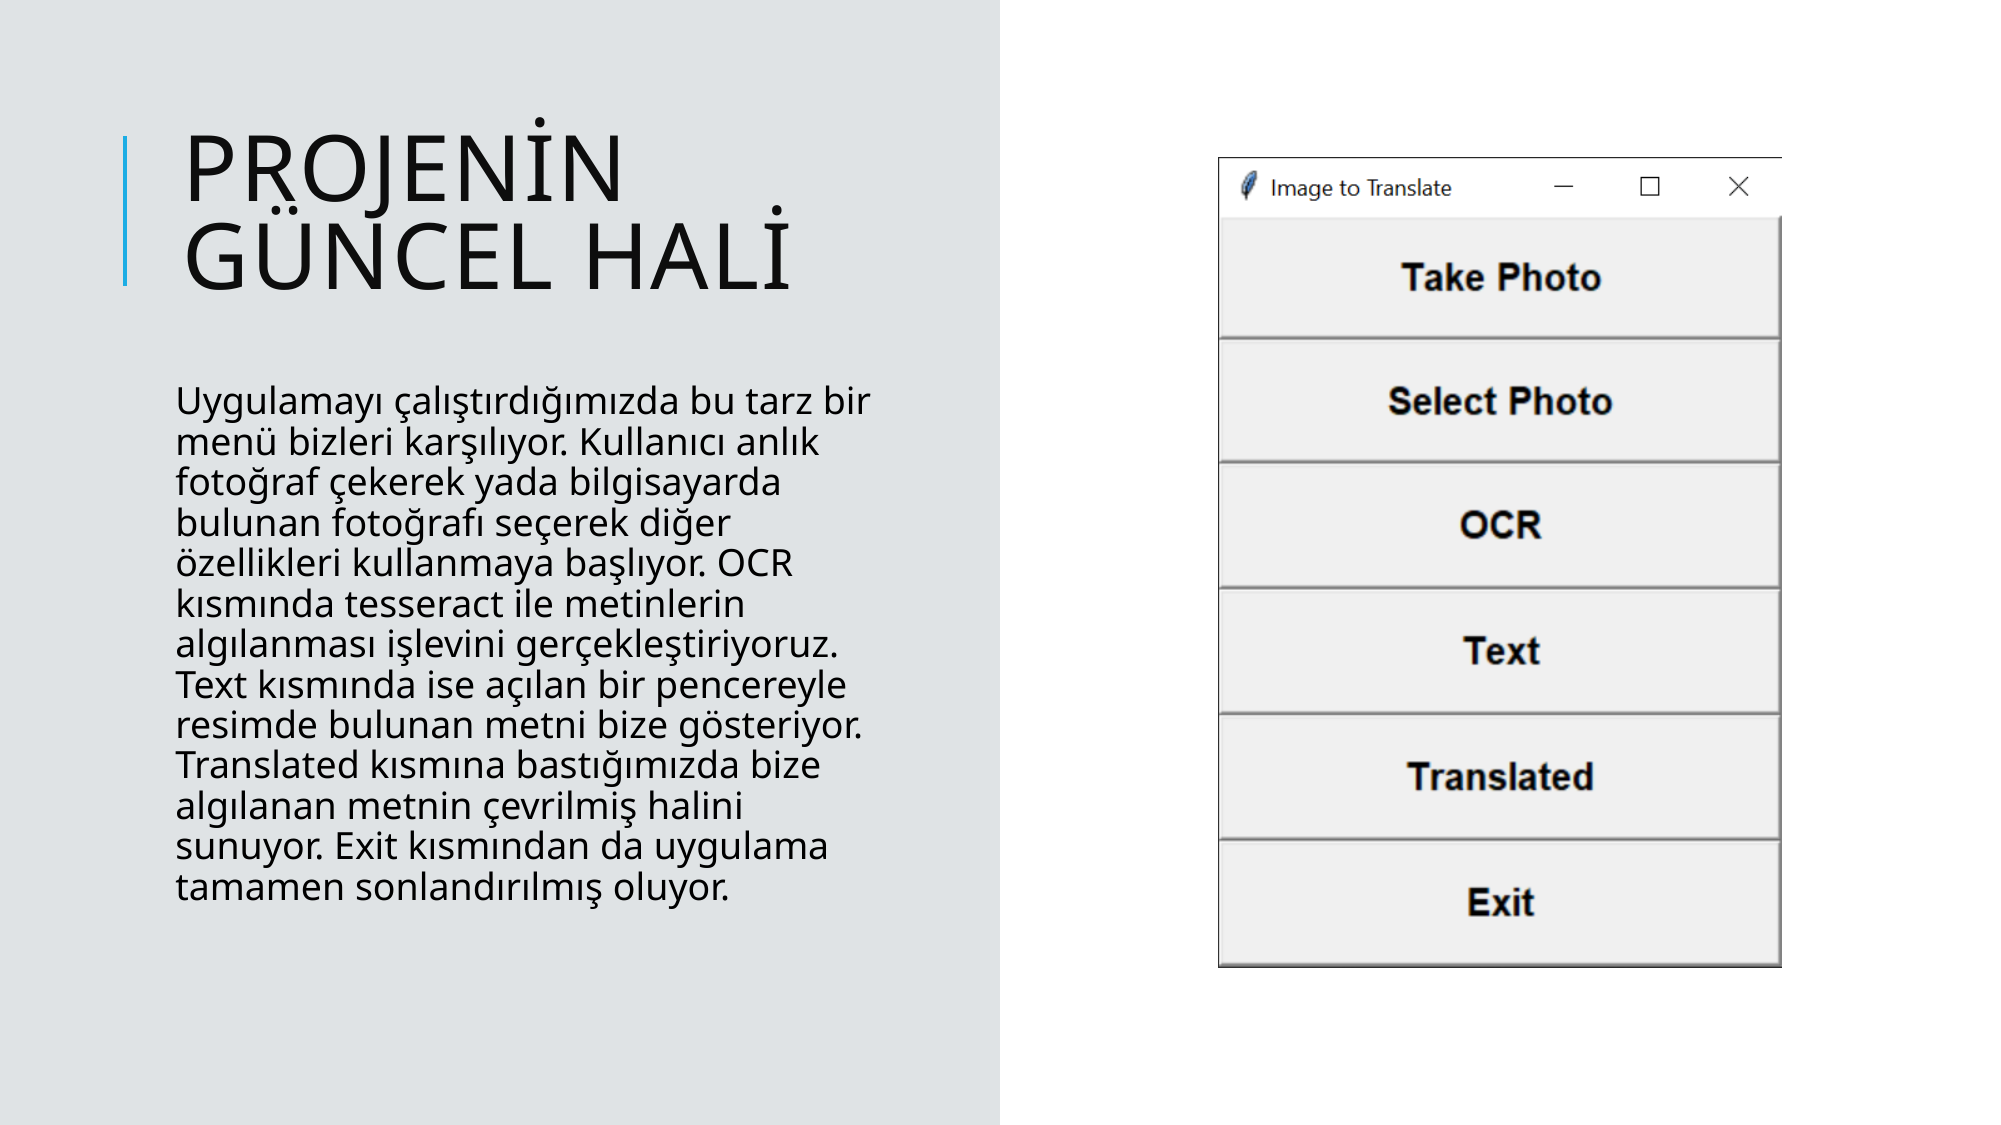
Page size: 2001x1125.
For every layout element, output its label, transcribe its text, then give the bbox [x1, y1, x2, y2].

list Uygulamayı çalıştırdığımızda bu tarz bir menü bizleri karşılıyor. Kullanıcı anlık fotoğraf çekerek yada bilgisayarda bulunan fotoğrafı seçerek diğer özellikleri kullanmaya başlıyor. OCR kısmında tesseract ile metinlerin algılanması işlevini gerçekleştiriyoruz. Text kısmında ise açılan bir pencereyle resimde bulunan metni bize gösteriyor. Translated kısmına bastığımızda bize algılanan metnin çevrilmiş halini sunuyor. Exit kısmından da uygulama tamamen sonlandırılmış oluyor. [168, 375, 888, 1020]
text_box [0, 0, 1001, 1125]
title Projenin Güncel Hali [168, 75, 888, 363]
picture [1218, 157, 1782, 969]
